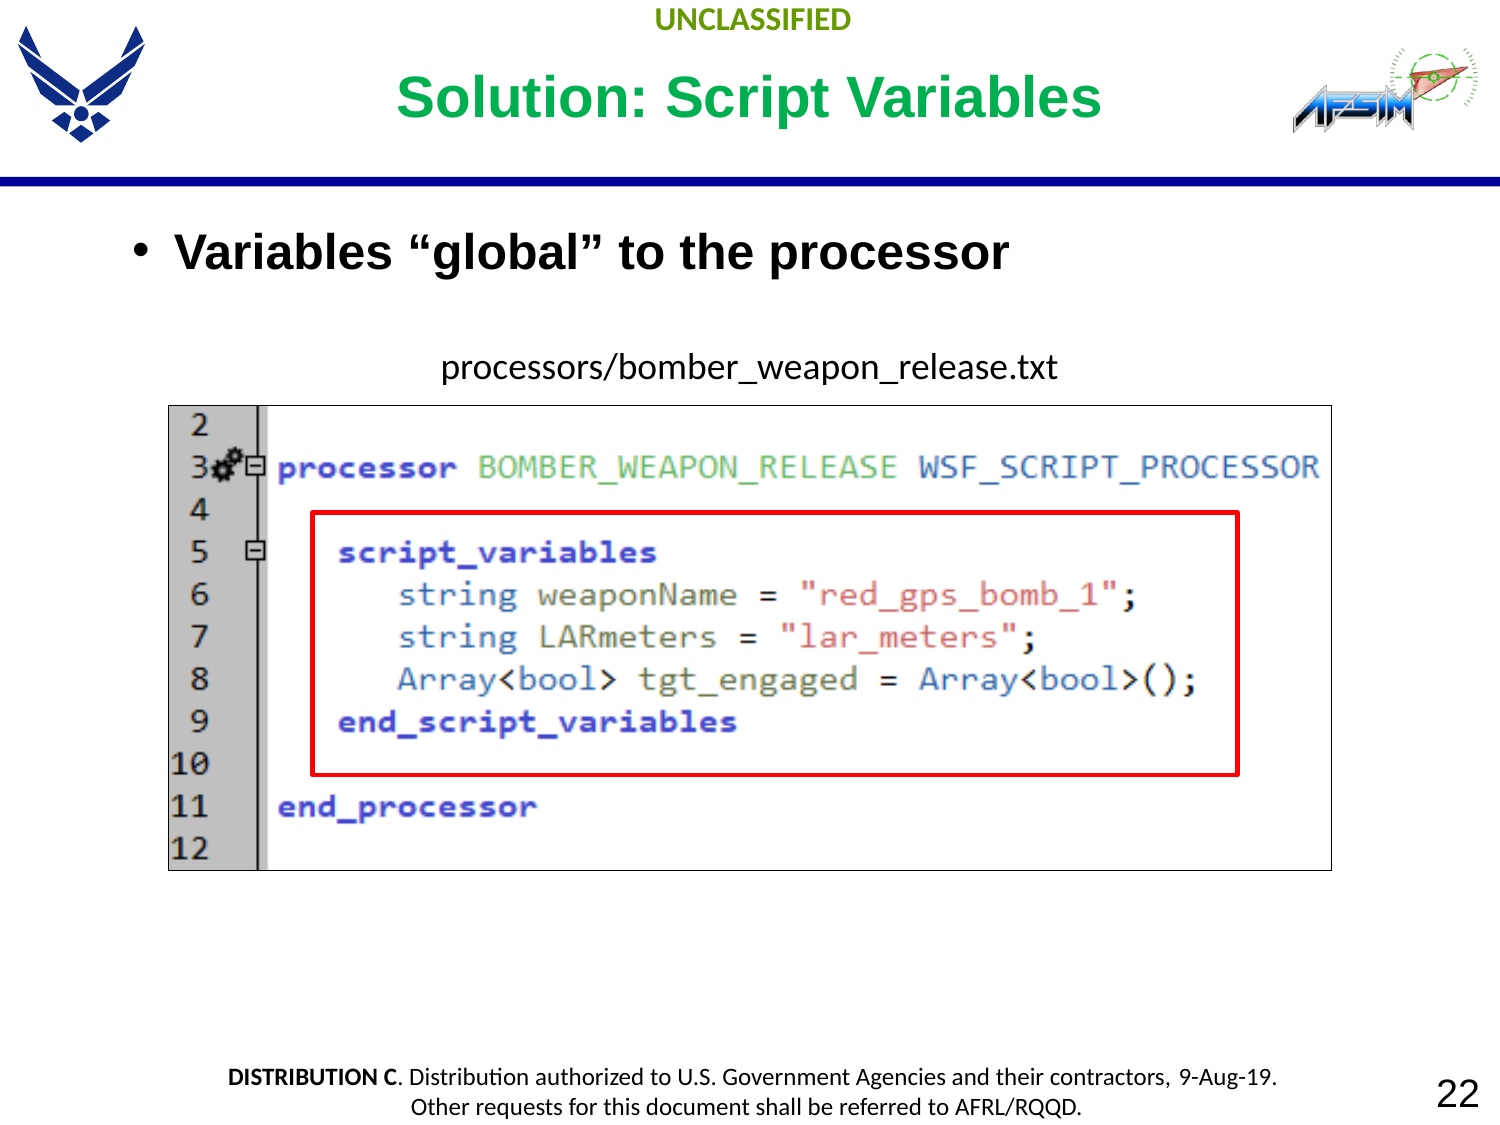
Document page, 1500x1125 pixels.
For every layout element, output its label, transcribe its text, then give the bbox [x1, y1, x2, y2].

list Variables “global” to the processor [75, 197, 1425, 940]
text_box processors/bomber_weapon_release.txt [425, 334, 1075, 395]
picture [168, 405, 1332, 872]
title Solution: Script Variables [206, 0, 1294, 188]
picture [1294, 37, 1489, 140]
